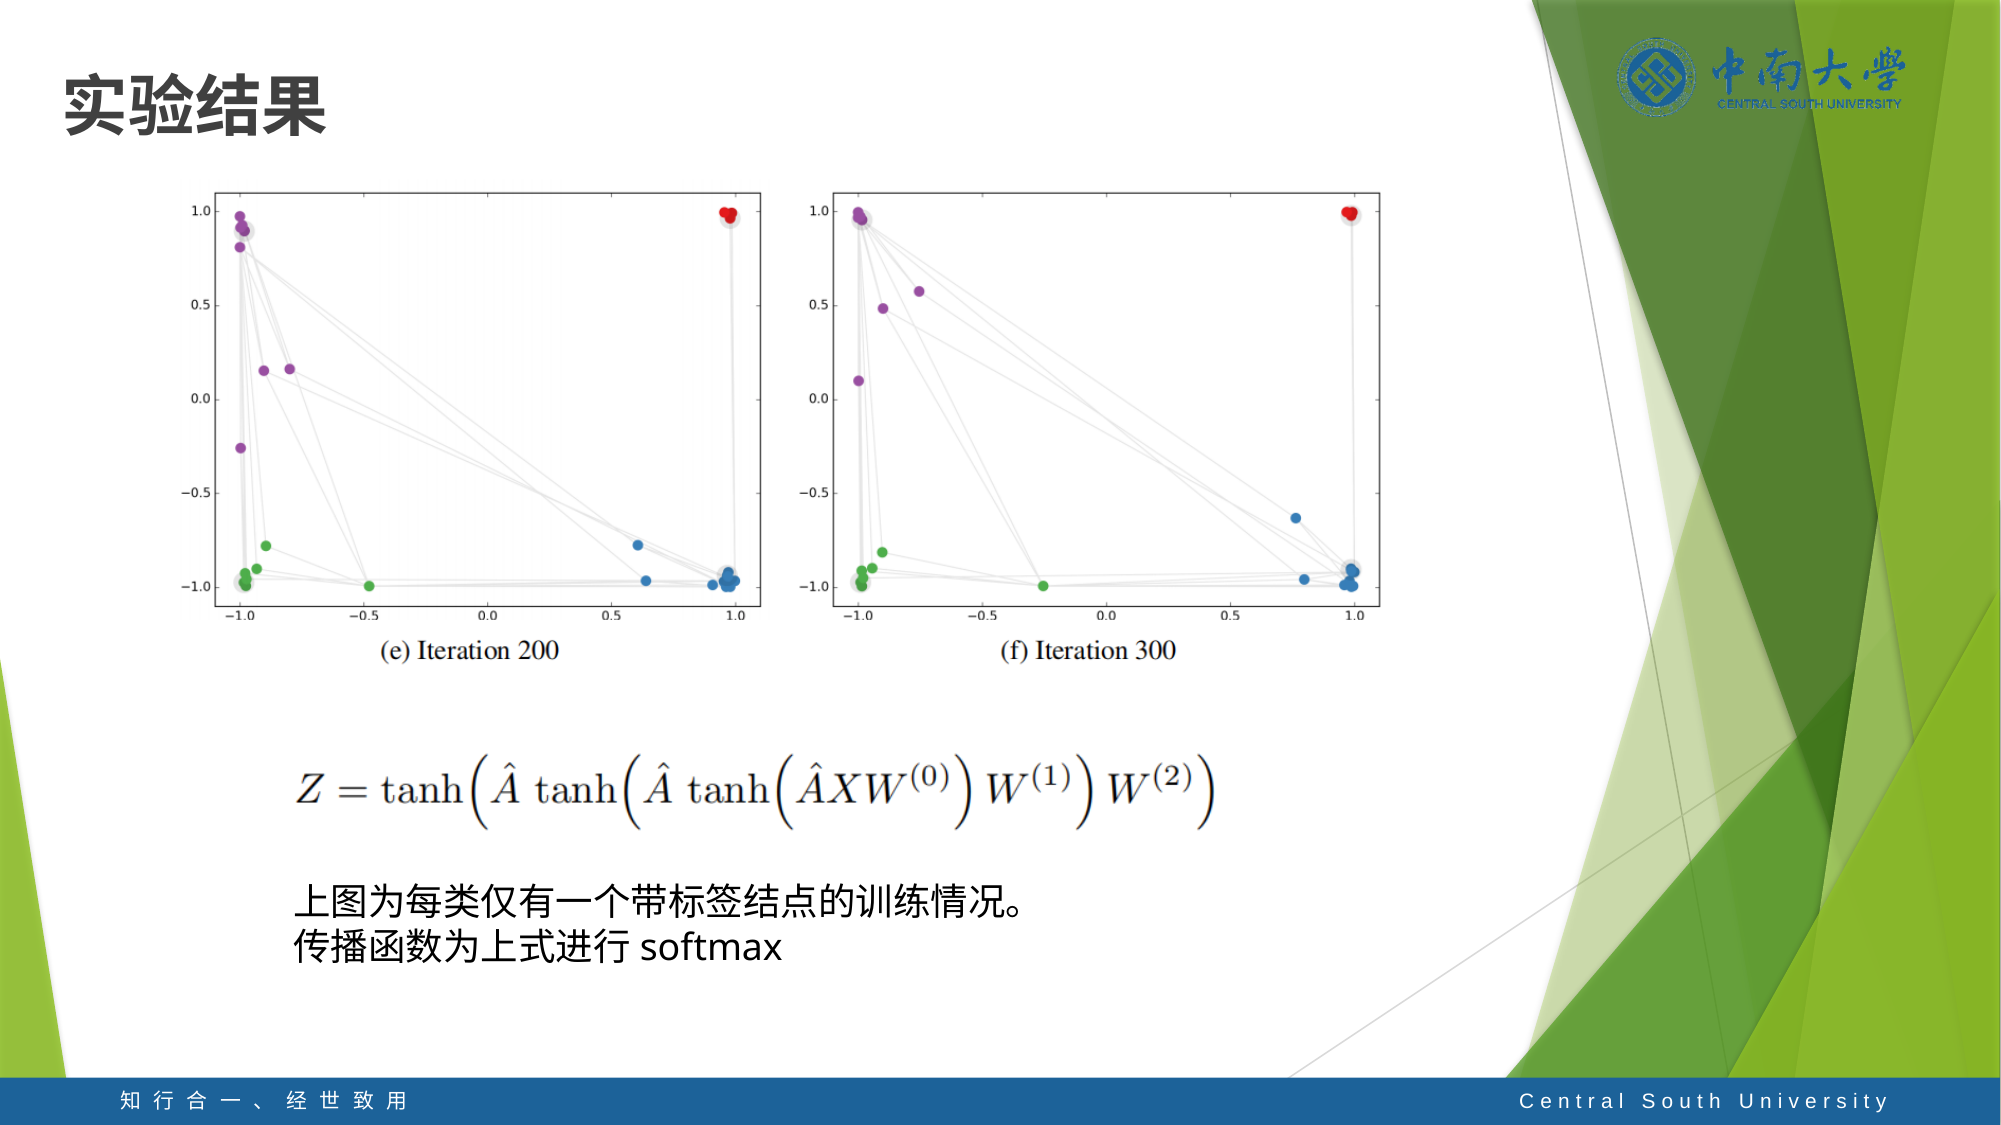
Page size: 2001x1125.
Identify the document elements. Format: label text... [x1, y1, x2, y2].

list 实验结果 [46, 56, 1457, 166]
picture [278, 741, 1226, 849]
picture [177, 176, 1429, 695]
text_box 上图为每类仅有一个带标签结点的训练情况。 传播函数为上式进行softmax [278, 870, 1049, 976]
picture [1606, 31, 1919, 123]
